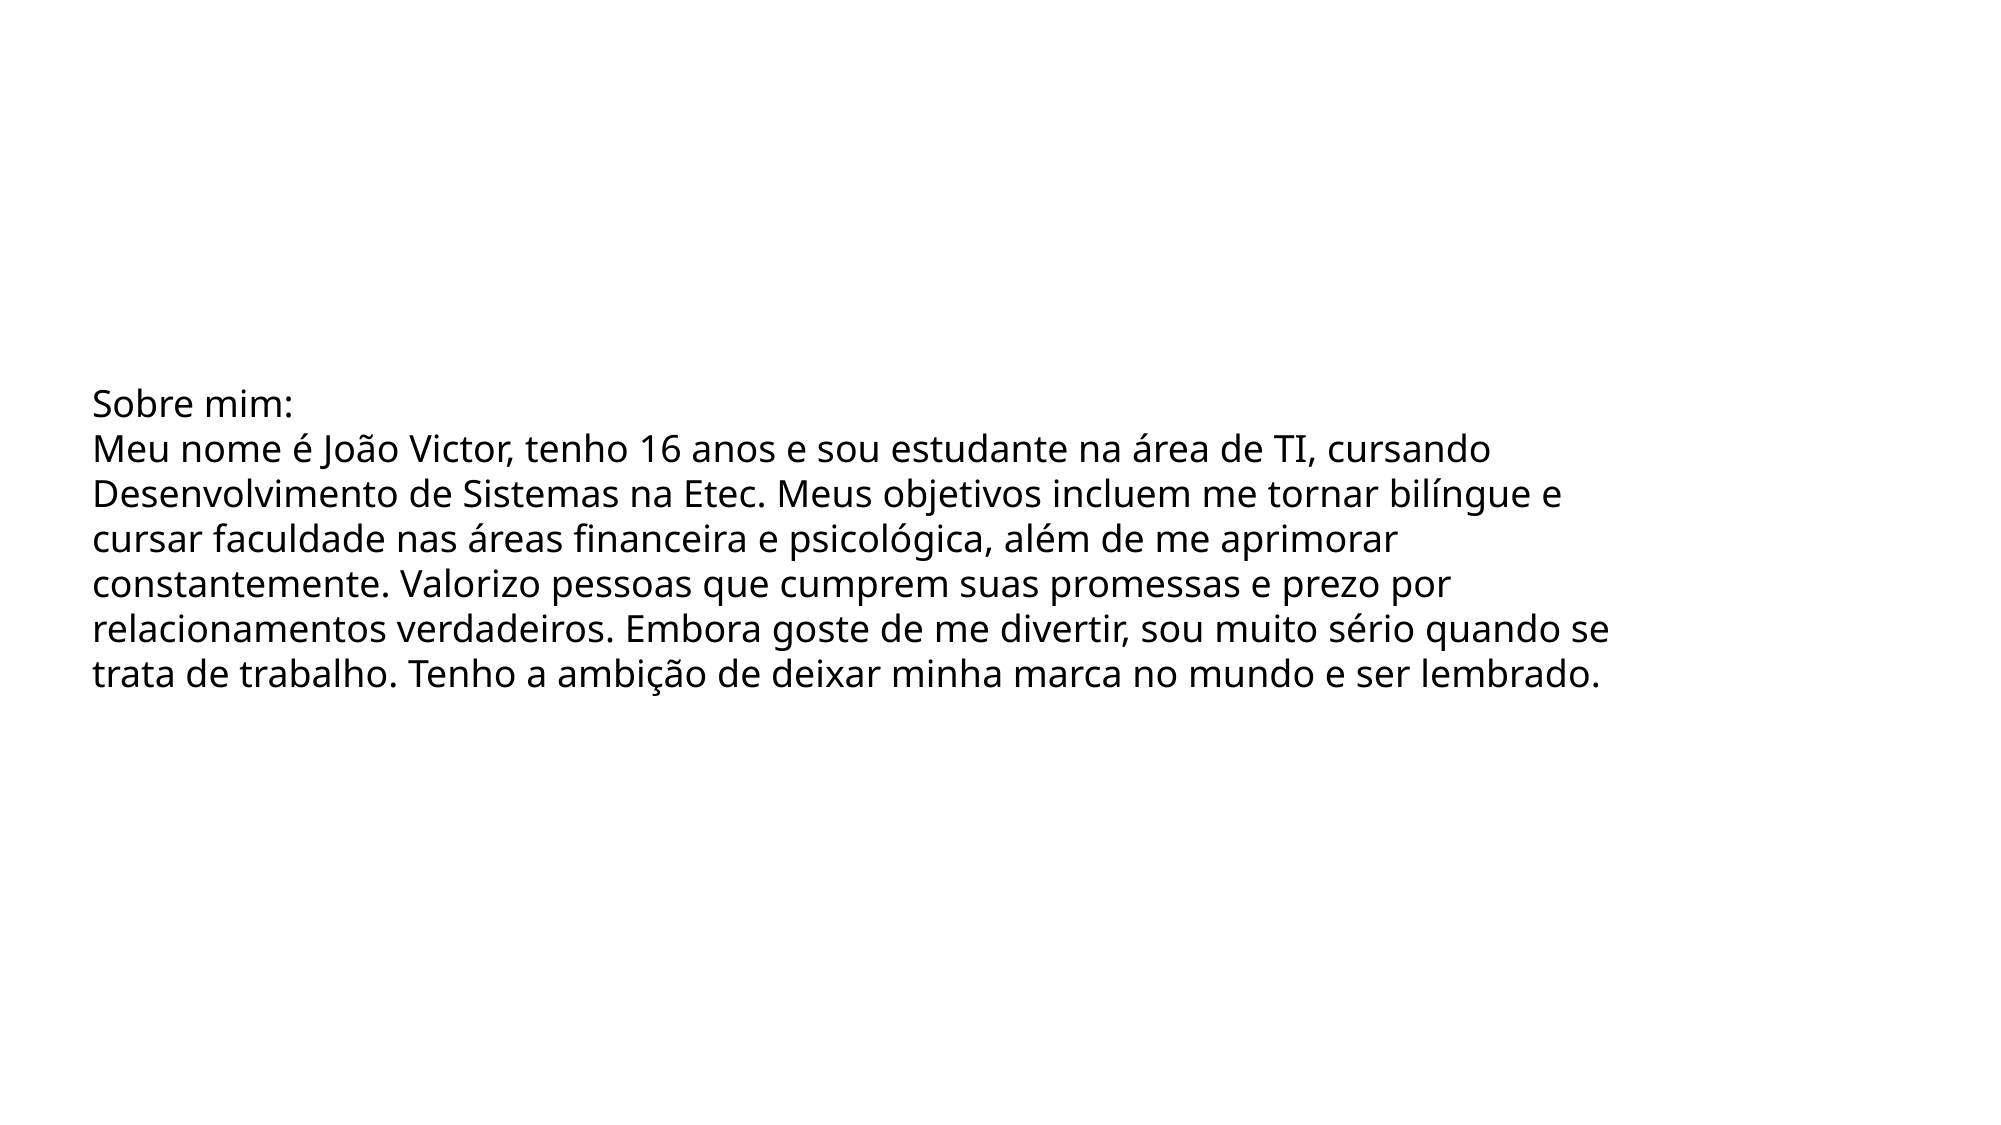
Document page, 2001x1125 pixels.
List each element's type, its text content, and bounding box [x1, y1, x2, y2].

text_box Sobre mim: Meu nome é João Victor, tenho 16 anos e sou estudante na área de TI, cursando Desenvolvimento de Sistemas na Etec. Meus objetivos incluem me tornar bilíngue e cursar faculdade nas áreas financeira e psicológica, além de me aprimorar constantemente. Valorizo pessoas que cumprem suas promessas e prezo por relacionamentos verdadeiros. Embora goste de me divertir, sou muito sério quando se trata de trabalho. Tenho a ambição de deixar minha marca no mundo e ser lembrado. [77, 373, 1664, 748]
